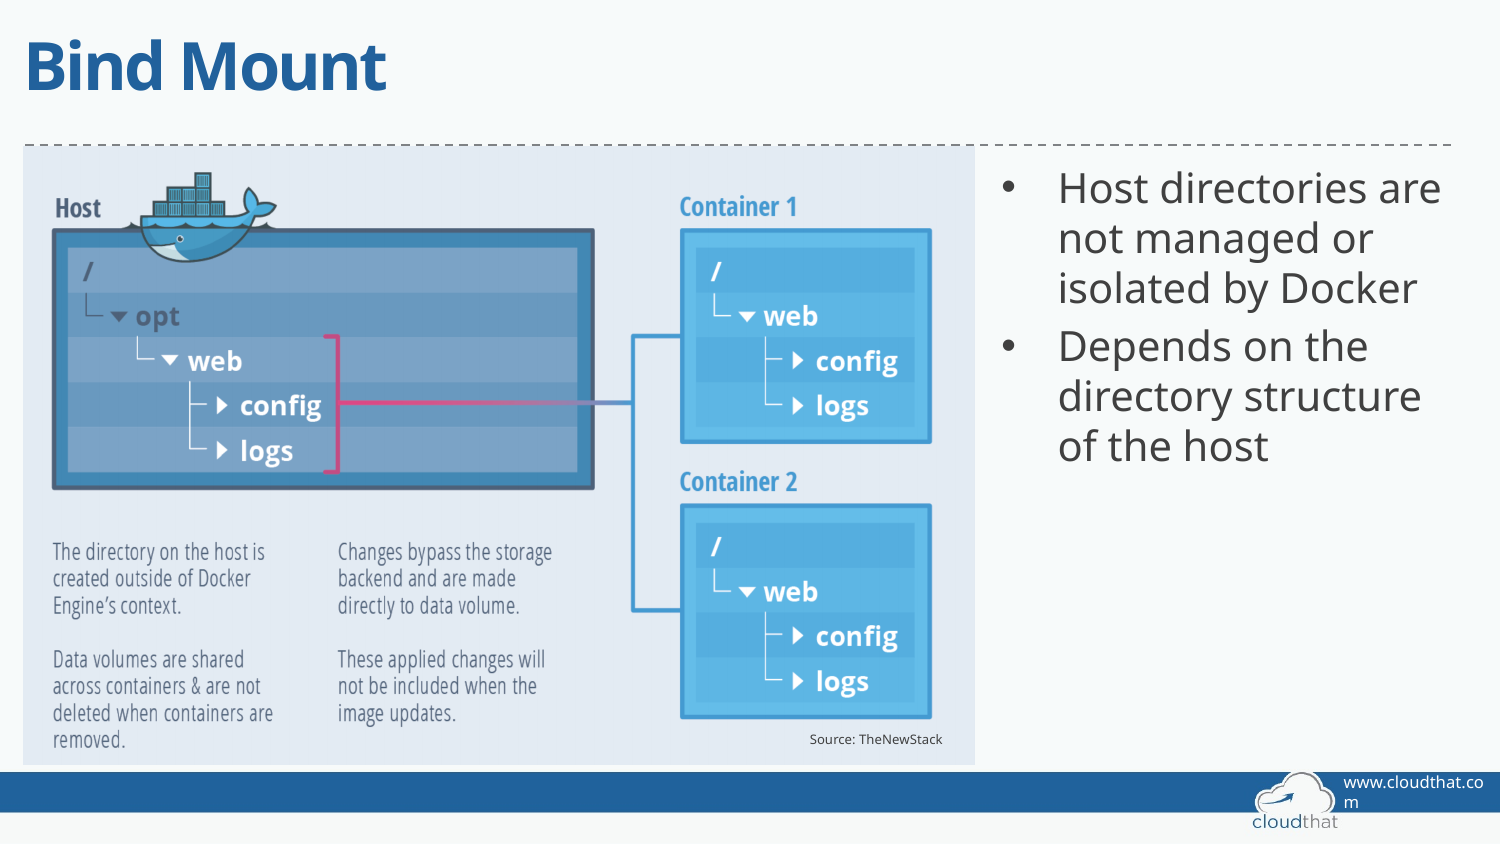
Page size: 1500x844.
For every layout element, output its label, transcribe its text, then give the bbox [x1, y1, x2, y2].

text_box Host directories are not managed or isolated by Docker Depends on the directory structure of the host [986, 153, 1459, 736]
picture [0, 769, 1500, 843]
picture [23, 146, 975, 765]
title Bind Mount [23, 23, 1451, 104]
